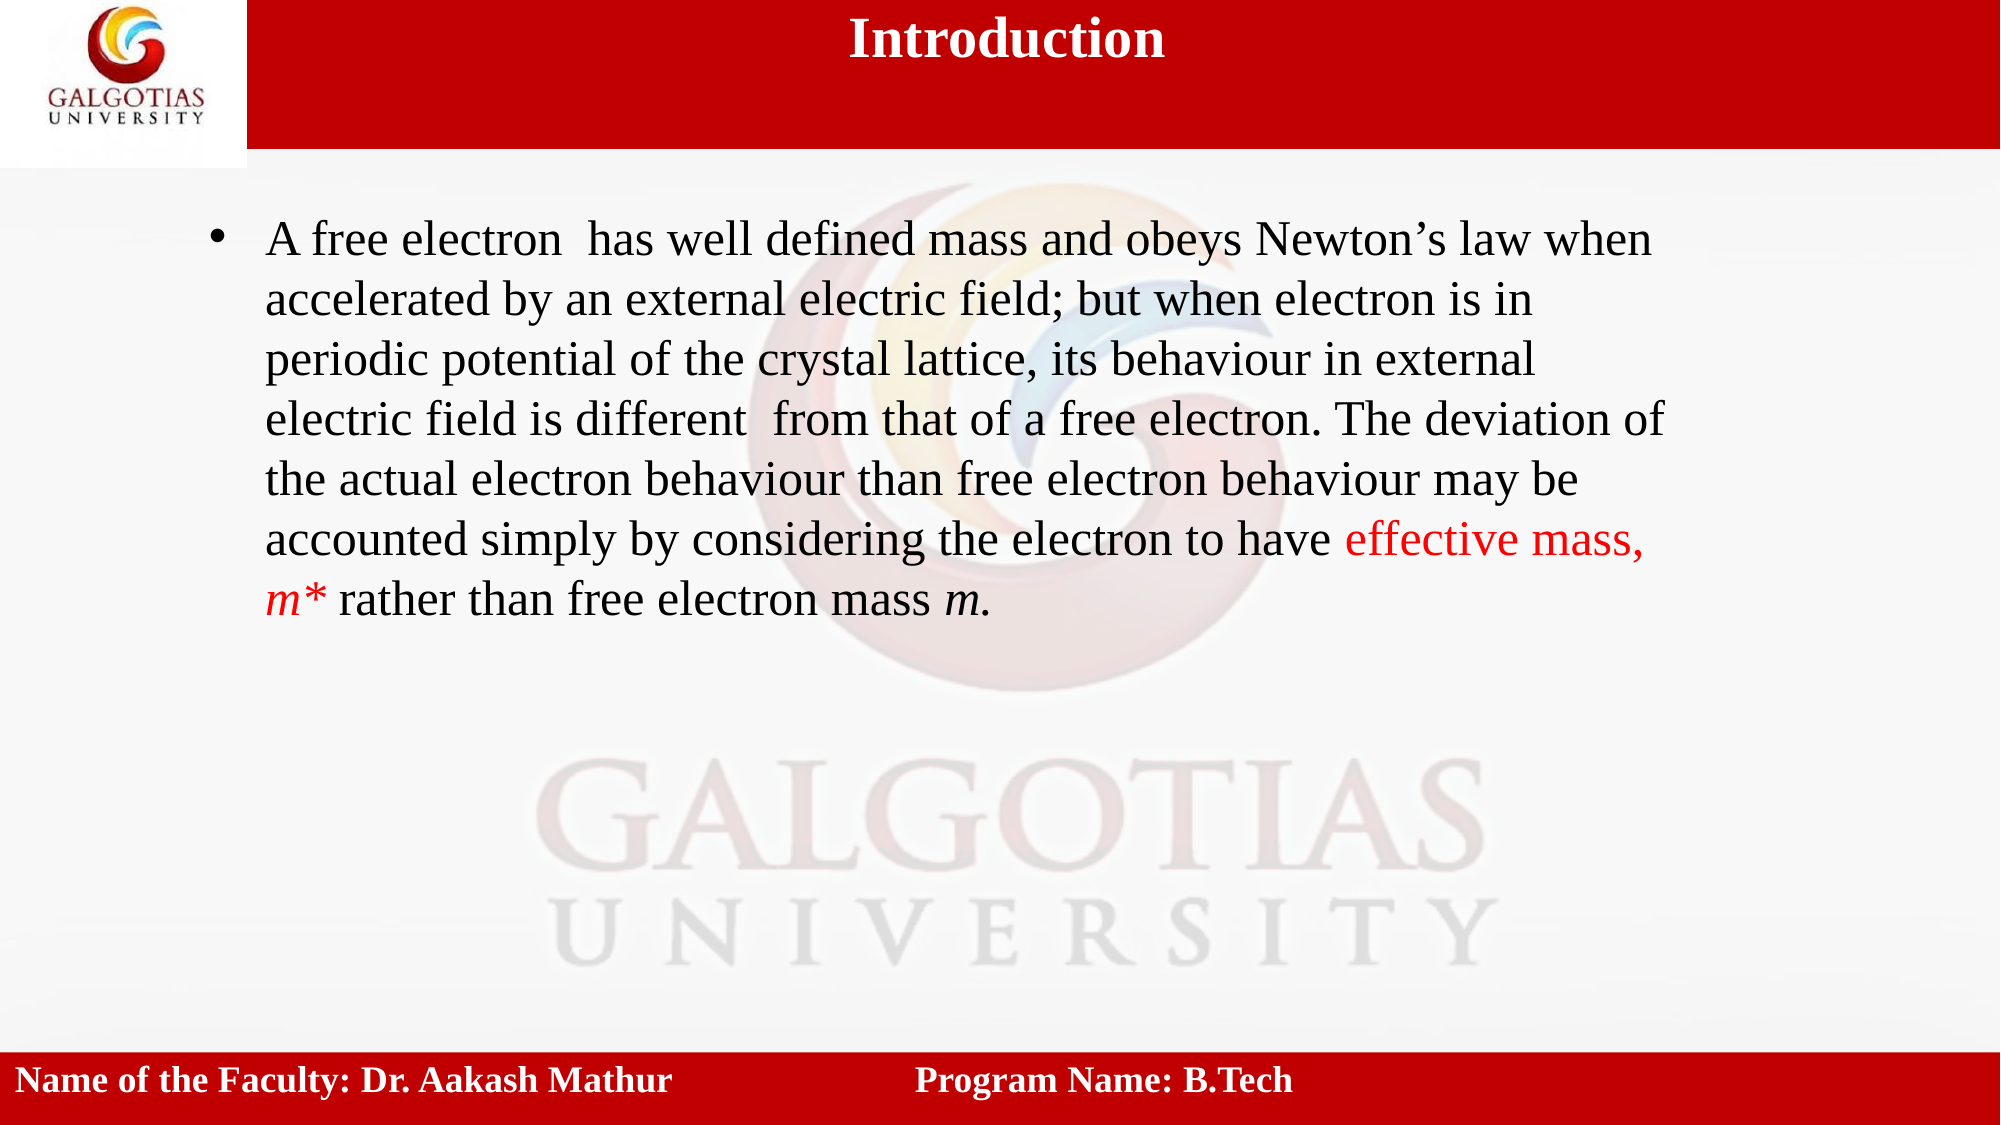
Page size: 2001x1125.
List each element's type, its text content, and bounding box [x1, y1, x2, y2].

text_box A free electron has well defined mass and obeys Newton’s law when accelerated by an external electric field; but when electron is in periodic potential of the crystal lattice, its behaviour in external electric field is different from that of a free electron. The deviation of the actual electron behaviour than free electron behaviour may be accounted simply by considering the electron to have effective mass, m* rather than free electron mass m. [194, 198, 1709, 634]
text_box Name of the Faculty: Dr. Aakash Mathur Program Name: B.Tech [0, 1052, 2000, 1125]
text_box Introduction [247, 1, 2000, 149]
picture [0, 0, 247, 168]
